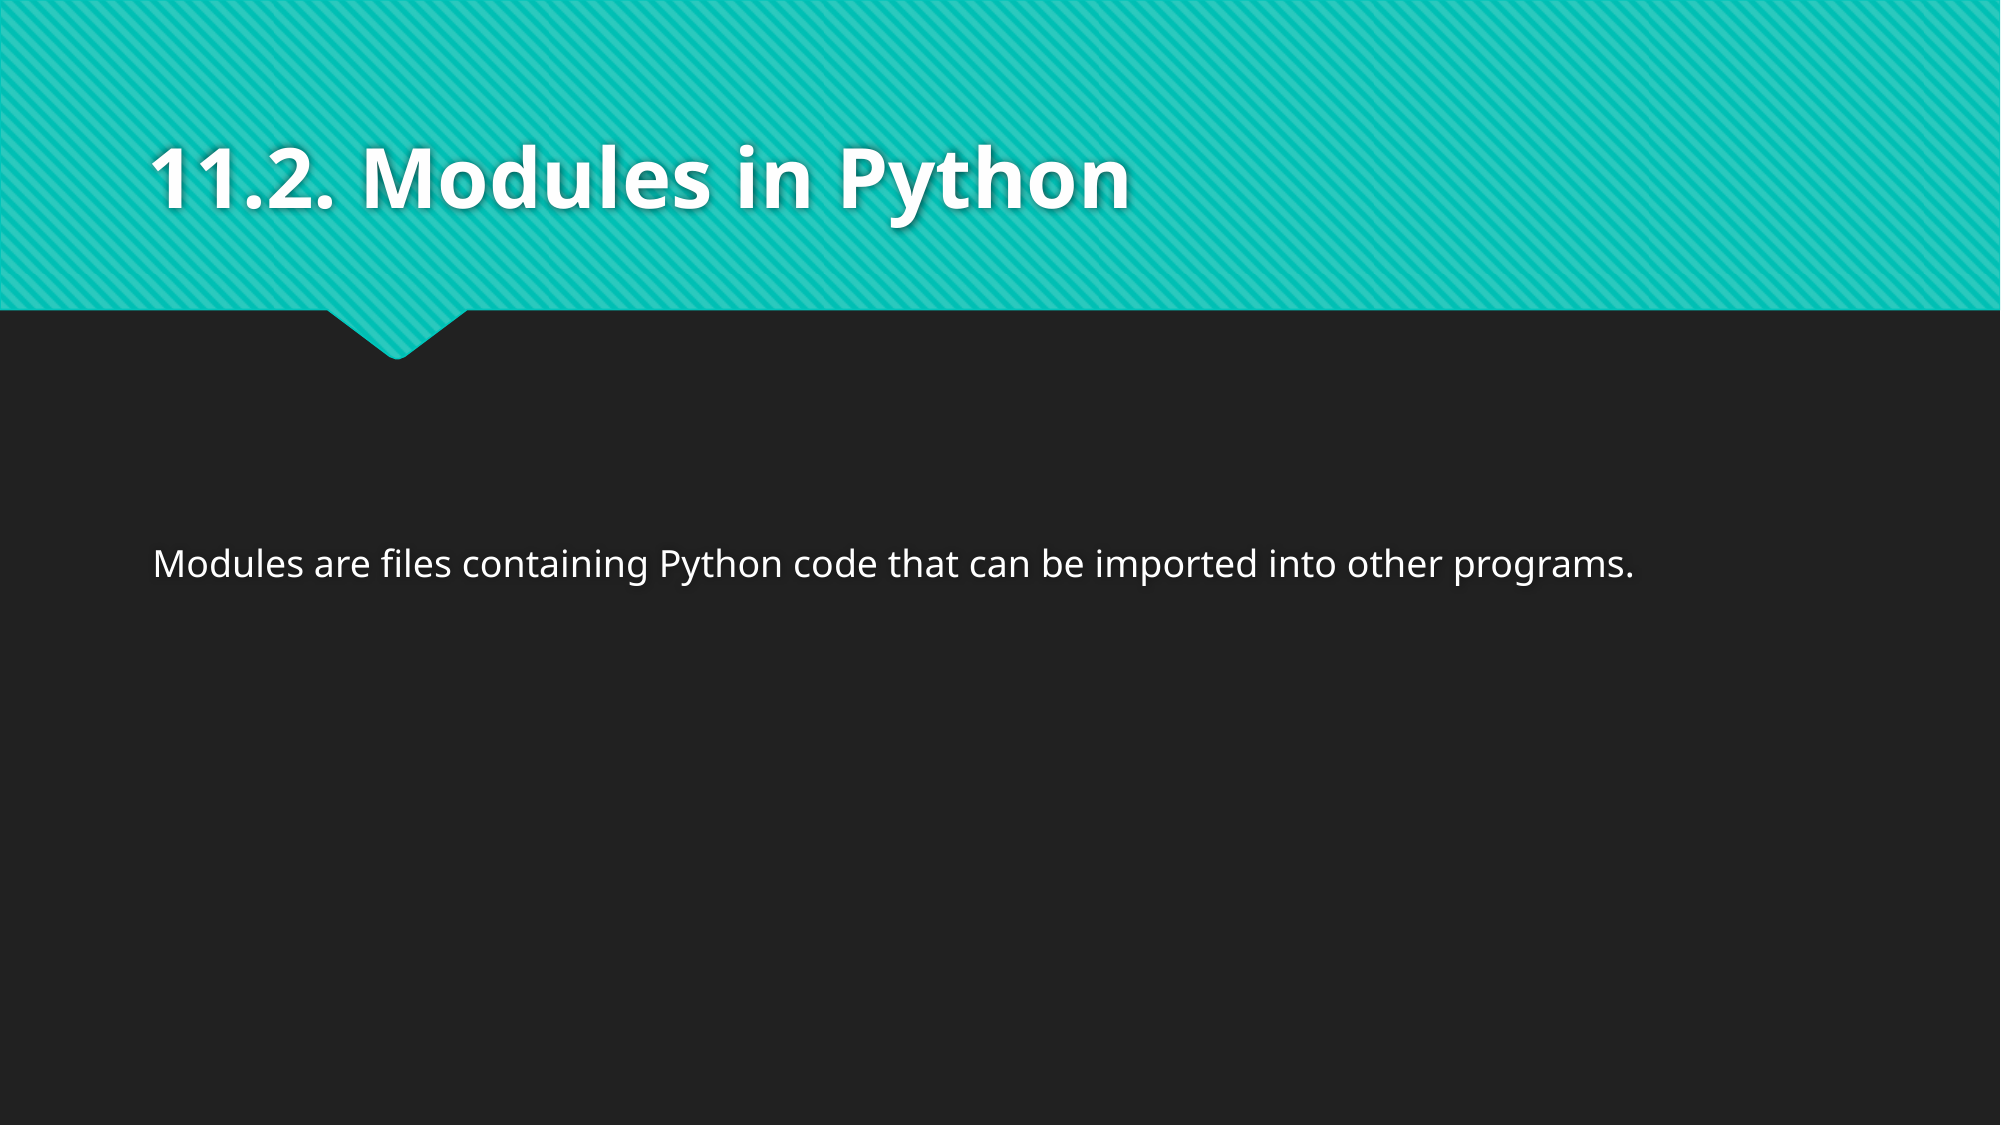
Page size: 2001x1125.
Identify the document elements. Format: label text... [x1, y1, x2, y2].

title 11.2. Modules in Python [132, 73, 1868, 233]
list Modules are files containing Python code that can be imported into other programs. [137, 453, 1863, 672]
